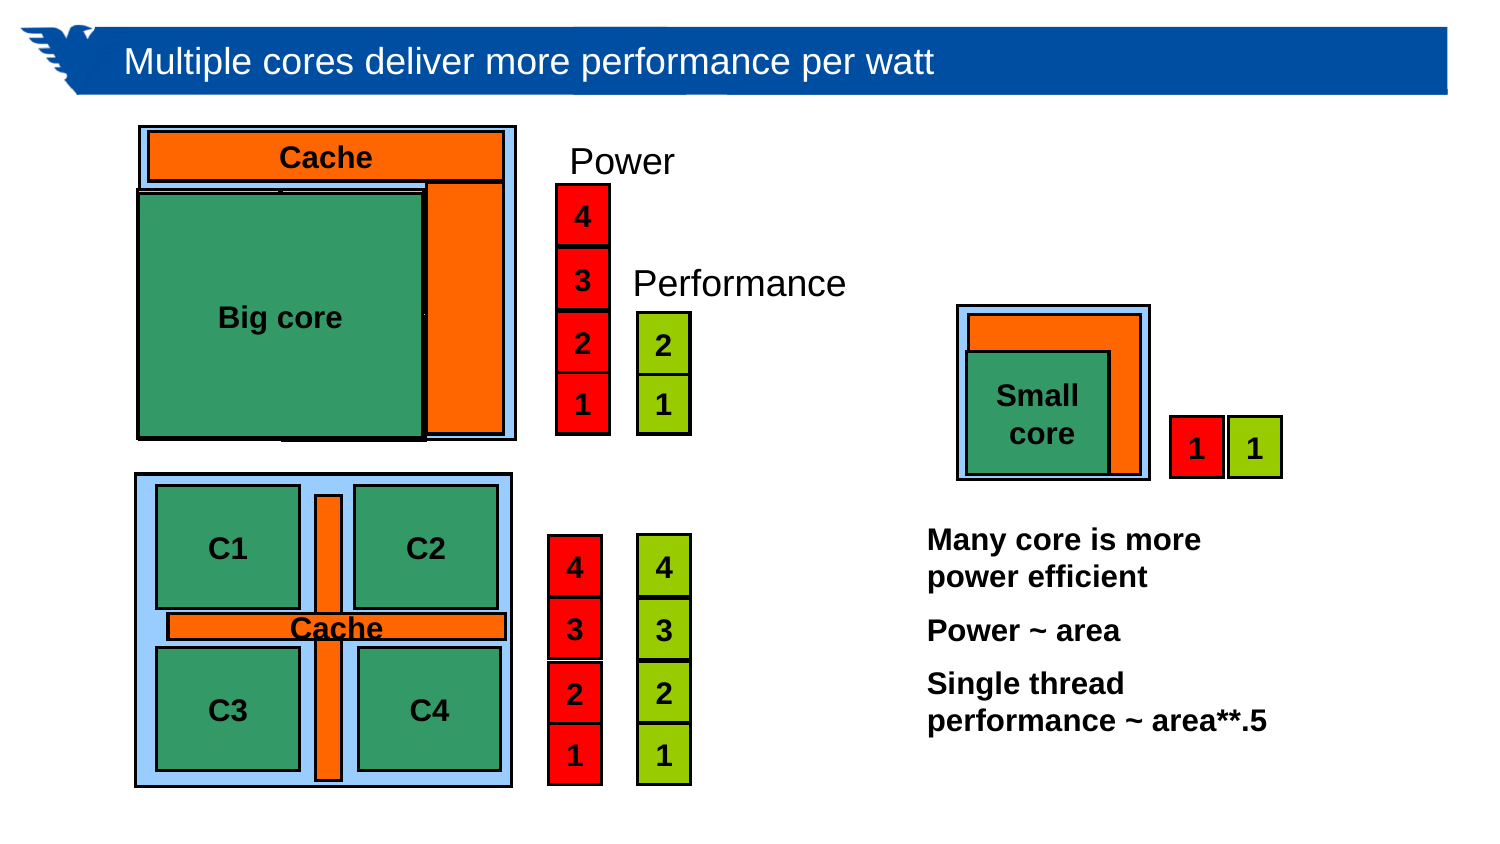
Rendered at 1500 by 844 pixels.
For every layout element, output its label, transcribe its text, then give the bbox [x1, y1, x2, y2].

text_box 1 [637, 723, 691, 785]
picture [5, 14, 148, 95]
text_box 4 [637, 534, 691, 597]
text_box C1 [156, 485, 300, 609]
text_box [135, 473, 512, 787]
text_box 3 [637, 598, 691, 660]
text_box 2 [637, 661, 691, 723]
text_box 1 [1228, 416, 1282, 478]
text_box 2 [556, 311, 610, 373]
text_box [426, 182, 504, 435]
text_box [315, 495, 342, 613]
text_box Cache [148, 131, 504, 181]
text_box [137, 189, 280, 313]
text_box 2 [637, 312, 691, 375]
text_box [957, 305, 1150, 480]
text_box 3 [556, 247, 610, 310]
text_box Performance [618, 251, 865, 312]
text_box [281, 189, 424, 313]
text_box 2 [548, 662, 602, 724]
text_box [282, 316, 426, 440]
text_box [315, 640, 342, 781]
text_box [139, 126, 516, 440]
title Multiple cores deliver more performance per watt [108, 28, 1406, 91]
text_box 3 [548, 597, 602, 659]
text_box C4 [358, 647, 501, 771]
text_box Cache [168, 613, 506, 640]
text_box Power [554, 130, 759, 190]
text_box 1 [548, 724, 602, 785]
text_box C2 [354, 485, 498, 609]
text_box Small core [966, 351, 1109, 475]
text_box 4 [548, 535, 602, 597]
text_box C3 [156, 647, 300, 771]
text_box Many core is more power efficient Power ~ area Single thread performance ~ area**.5 [912, 511, 1303, 746]
text_box 1 [1170, 416, 1224, 478]
text_box Big core [138, 193, 423, 438]
text_box [968, 314, 1141, 475]
text_box 1 [556, 373, 610, 435]
text_box 1 [637, 375, 691, 435]
text_box 4 [556, 190, 610, 246]
